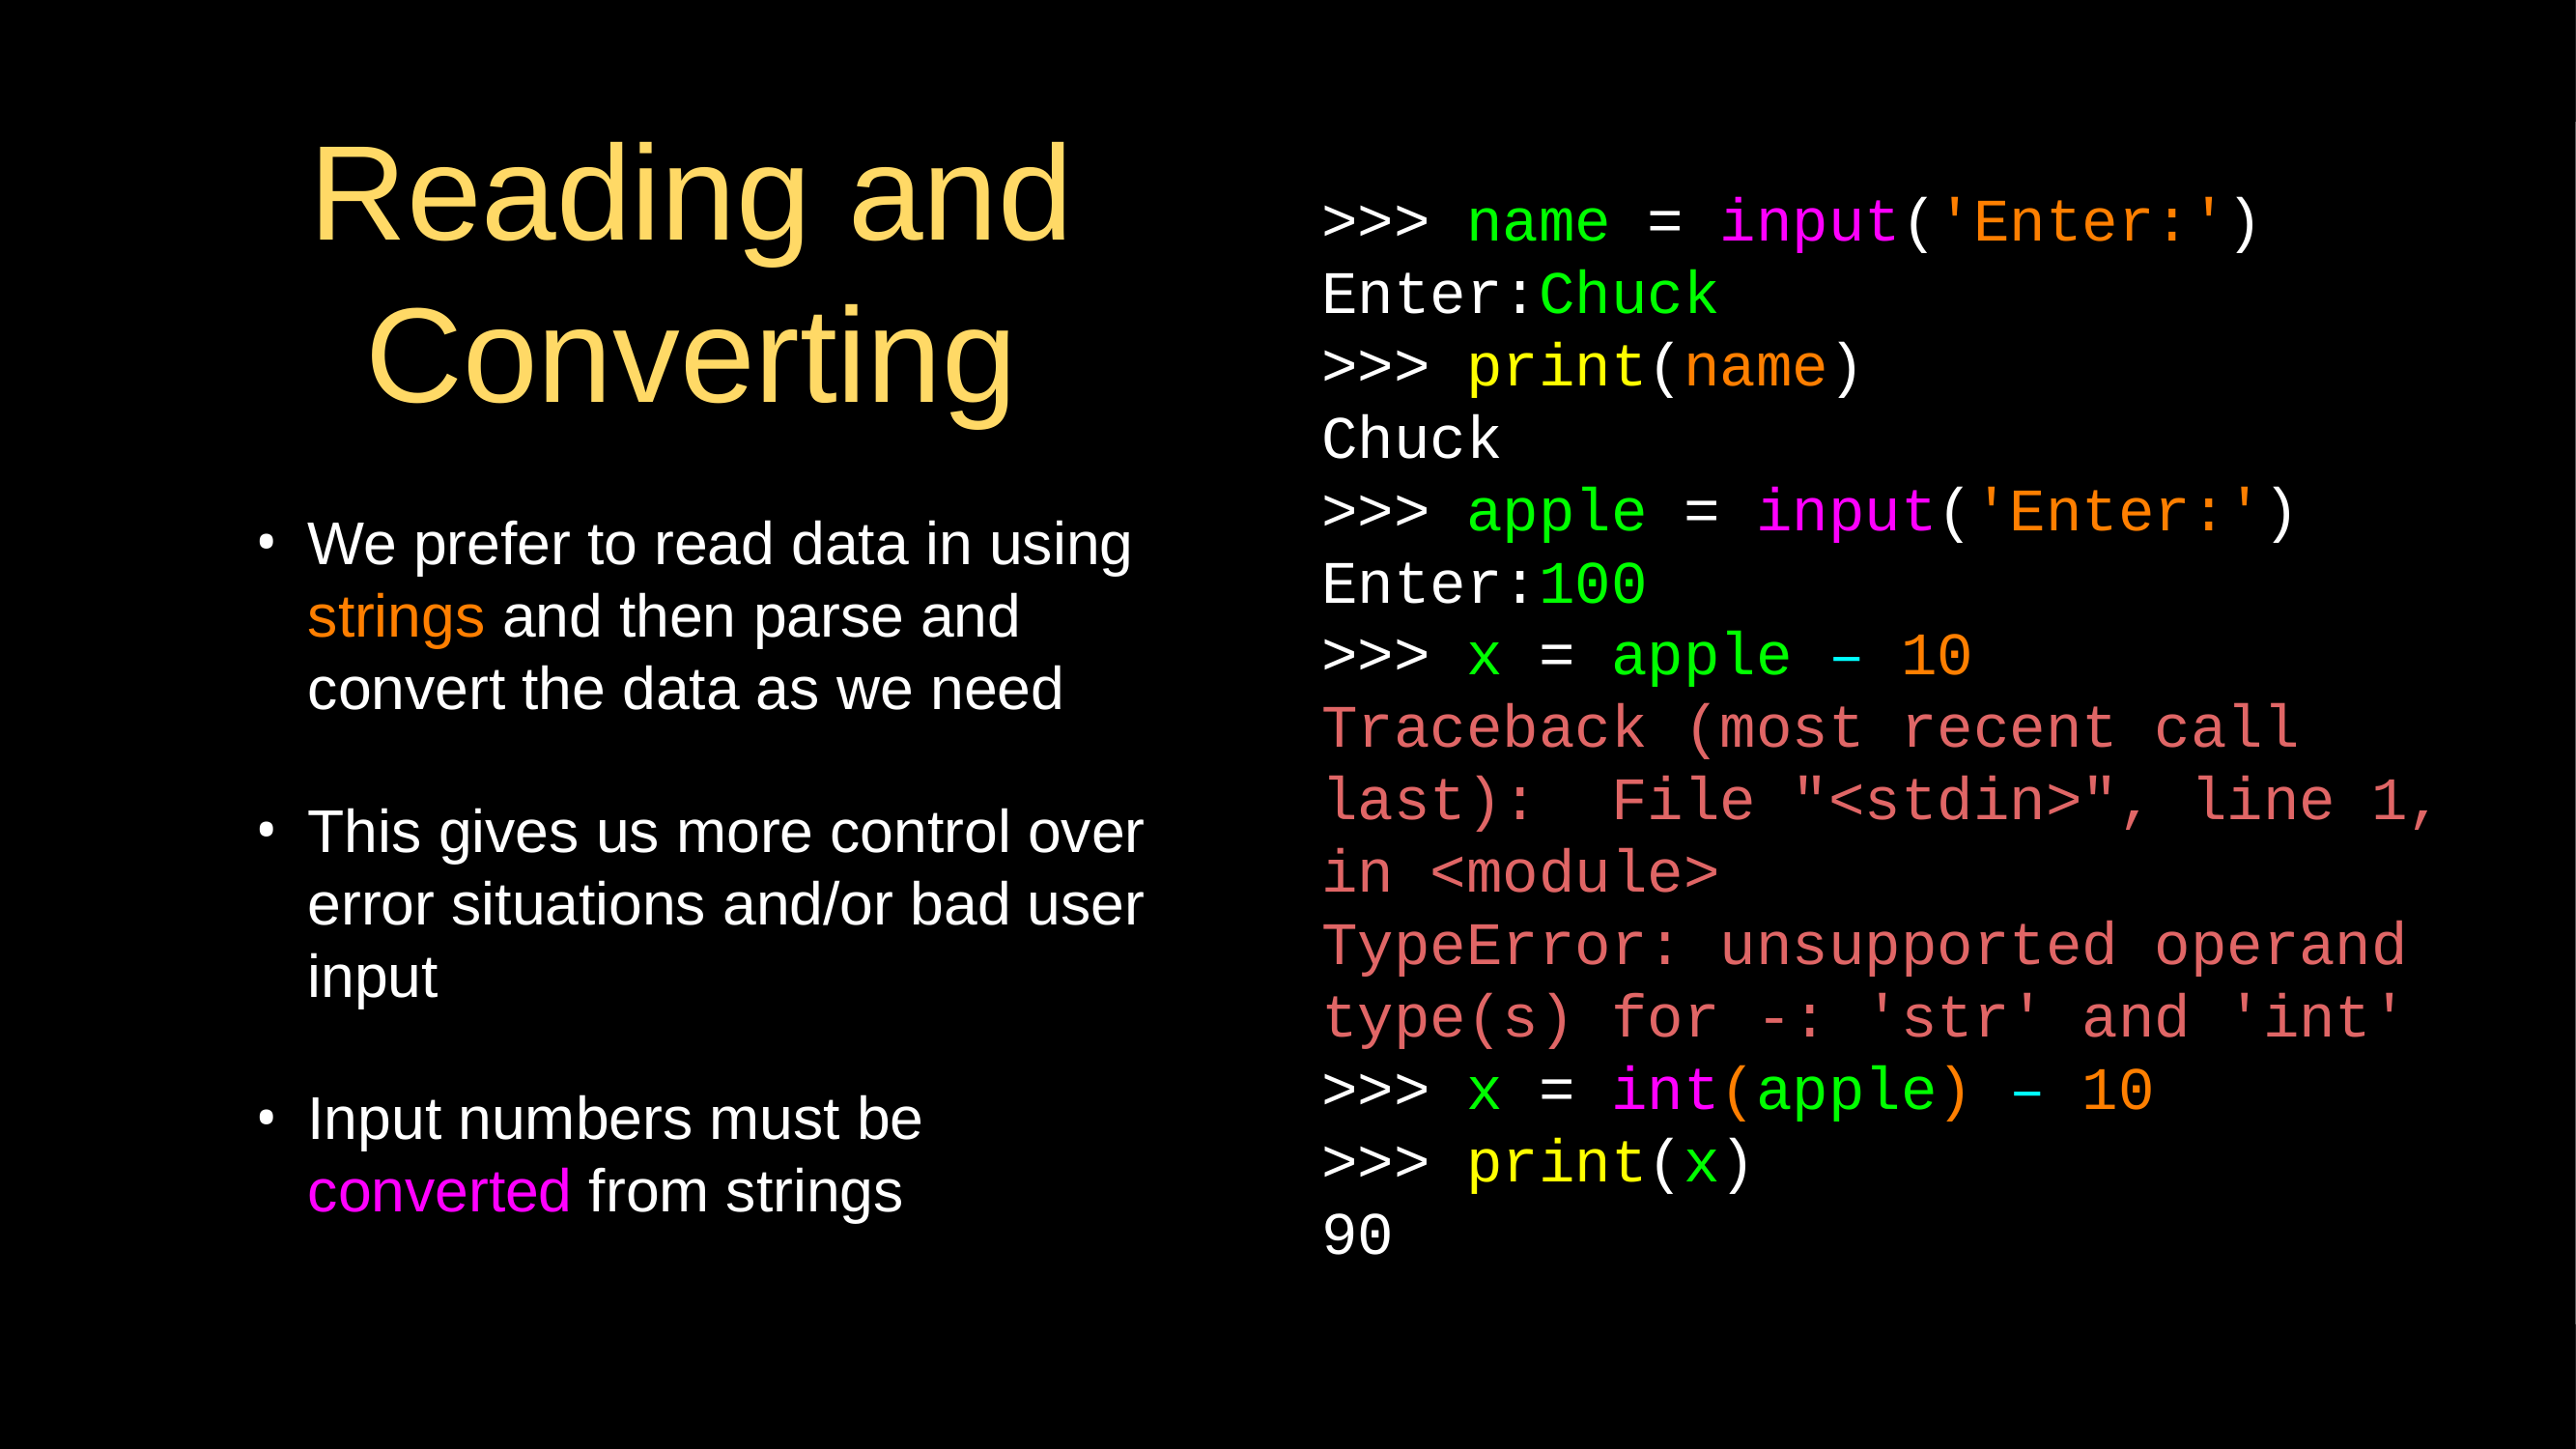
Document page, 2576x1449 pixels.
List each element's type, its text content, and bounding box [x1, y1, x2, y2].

list We prefer to read data in using strings and then parse and convert the data as we need This gives us more control over error situations and/or bad user input Input numbers must be converted from strings [183, 412, 1201, 1317]
text_box >>> name = input('Enter:') Enter:Chuck >>> print(name) Chuck >>> apple = input('Enter:') Enter:100 >>> x = apple – 10 Traceback (most recent call last): File "<stdin>", line 1, in <module> TypeError: unsupported operand type(s) for -: 'str' and 'int' >>> x = int(apple) – 10 >>> print(x) 90 [1321, 137, 2447, 1310]
title Reading and Converting [183, 131, 1201, 403]
